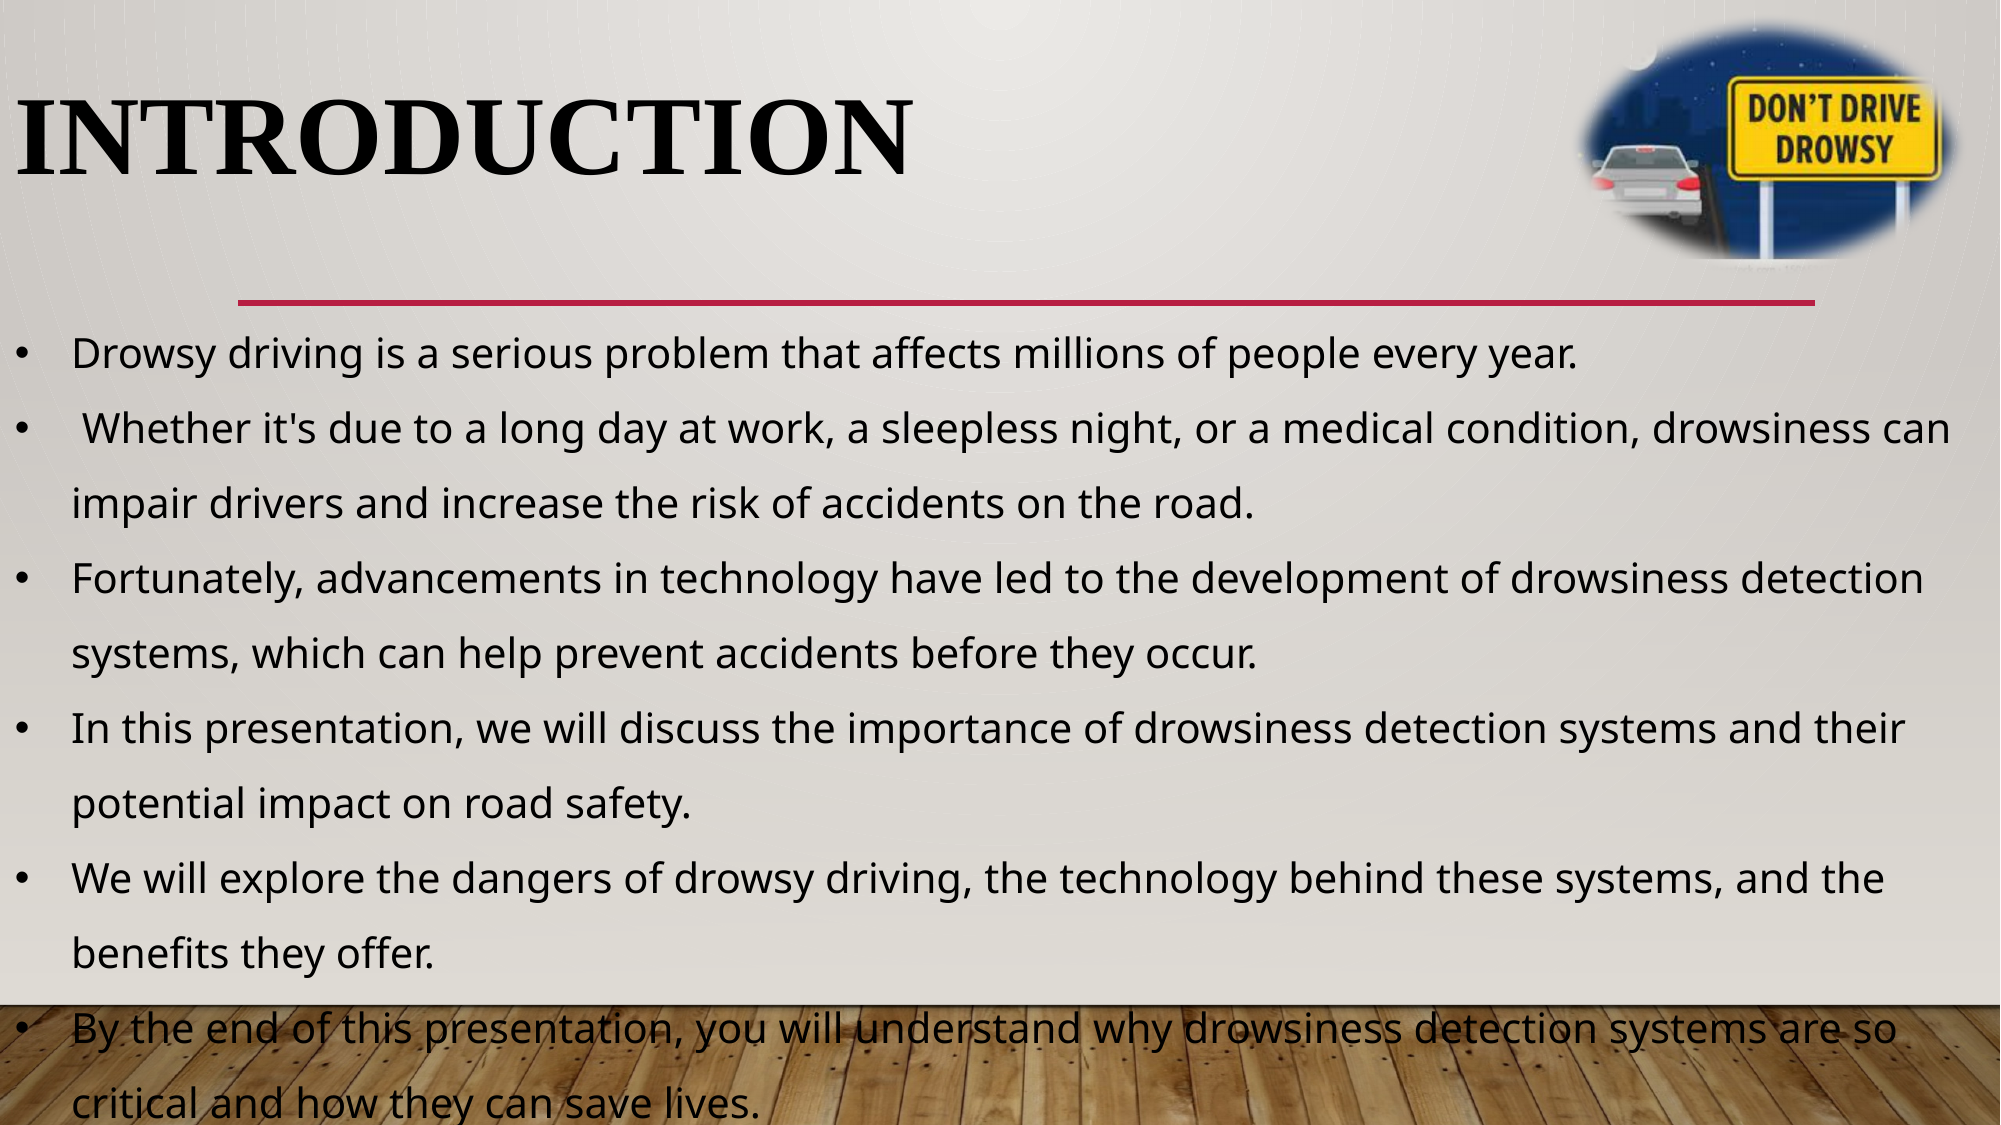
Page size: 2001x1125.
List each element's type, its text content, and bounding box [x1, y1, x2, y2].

text_box Drowsy driving is a serious problem that affects millions of people every year. Whether it's due to a long day at work, a sleepless night, or a medical condition, drowsiness can impair drivers and increase the risk of accidents on the road. Fortunately, advancements in technology have led to the development of drowsiness detection systems, which can help prevent accidents before they occur. In this presentation, we will discuss the importance of drowsiness detection systems and their potential impact on road safety. We will explore the dangers of drowsy driving, the technology behind these systems, and the benefits they offer. By the end of this presentation, you will understand why drowsiness detection systems are so critical and how they can save lives. [0, 244, 2000, 1125]
text_box INTRODUCTION [0, 54, 1001, 205]
picture [1565, 12, 1970, 278]
